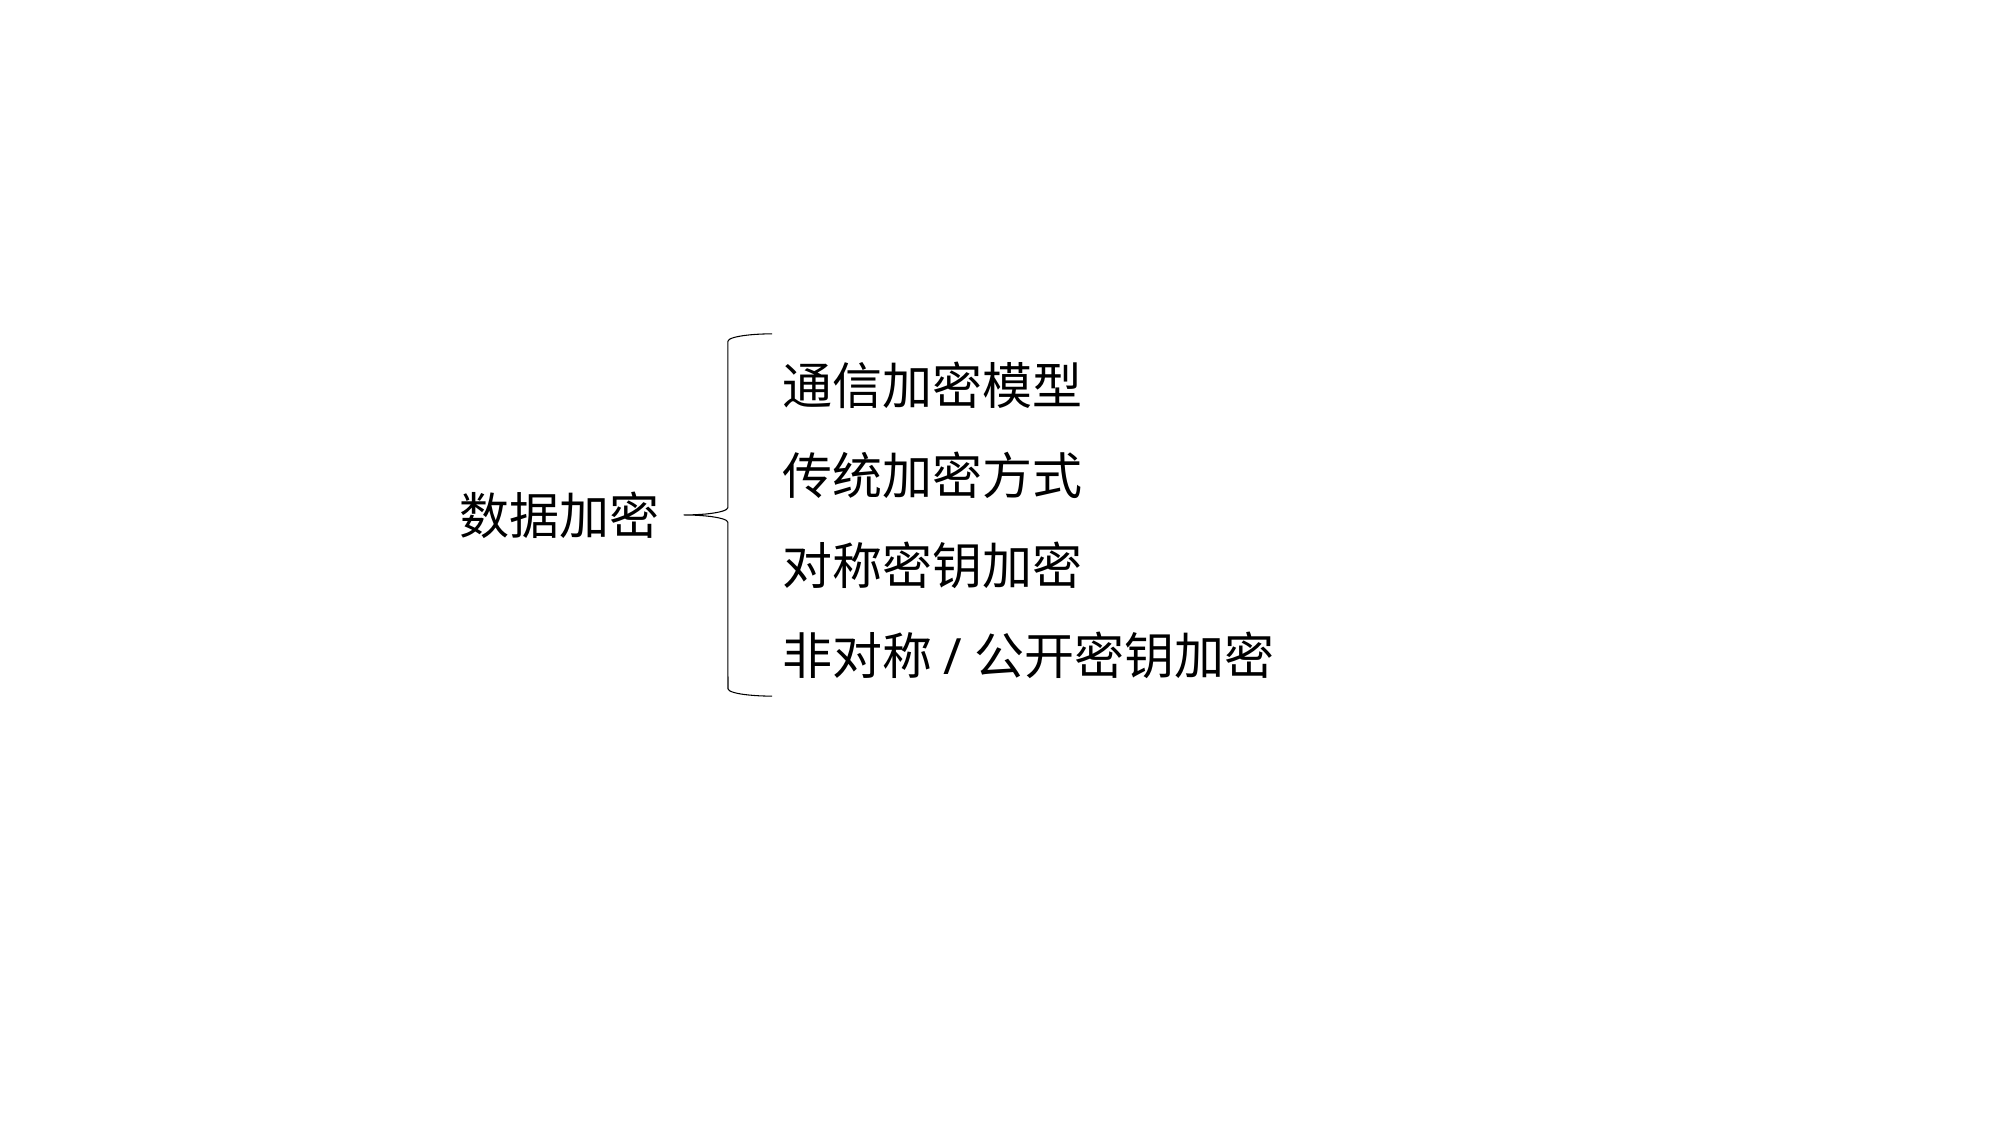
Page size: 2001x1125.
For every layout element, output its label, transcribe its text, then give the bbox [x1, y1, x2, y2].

text_box 数据加密 [444, 477, 835, 552]
text_box 通信加密模型 传统加密方式 对称密钥加密 非对称/公开密钥加密 [767, 317, 1511, 693]
text_box [727, 333, 773, 477]
text_box [727, 552, 773, 697]
